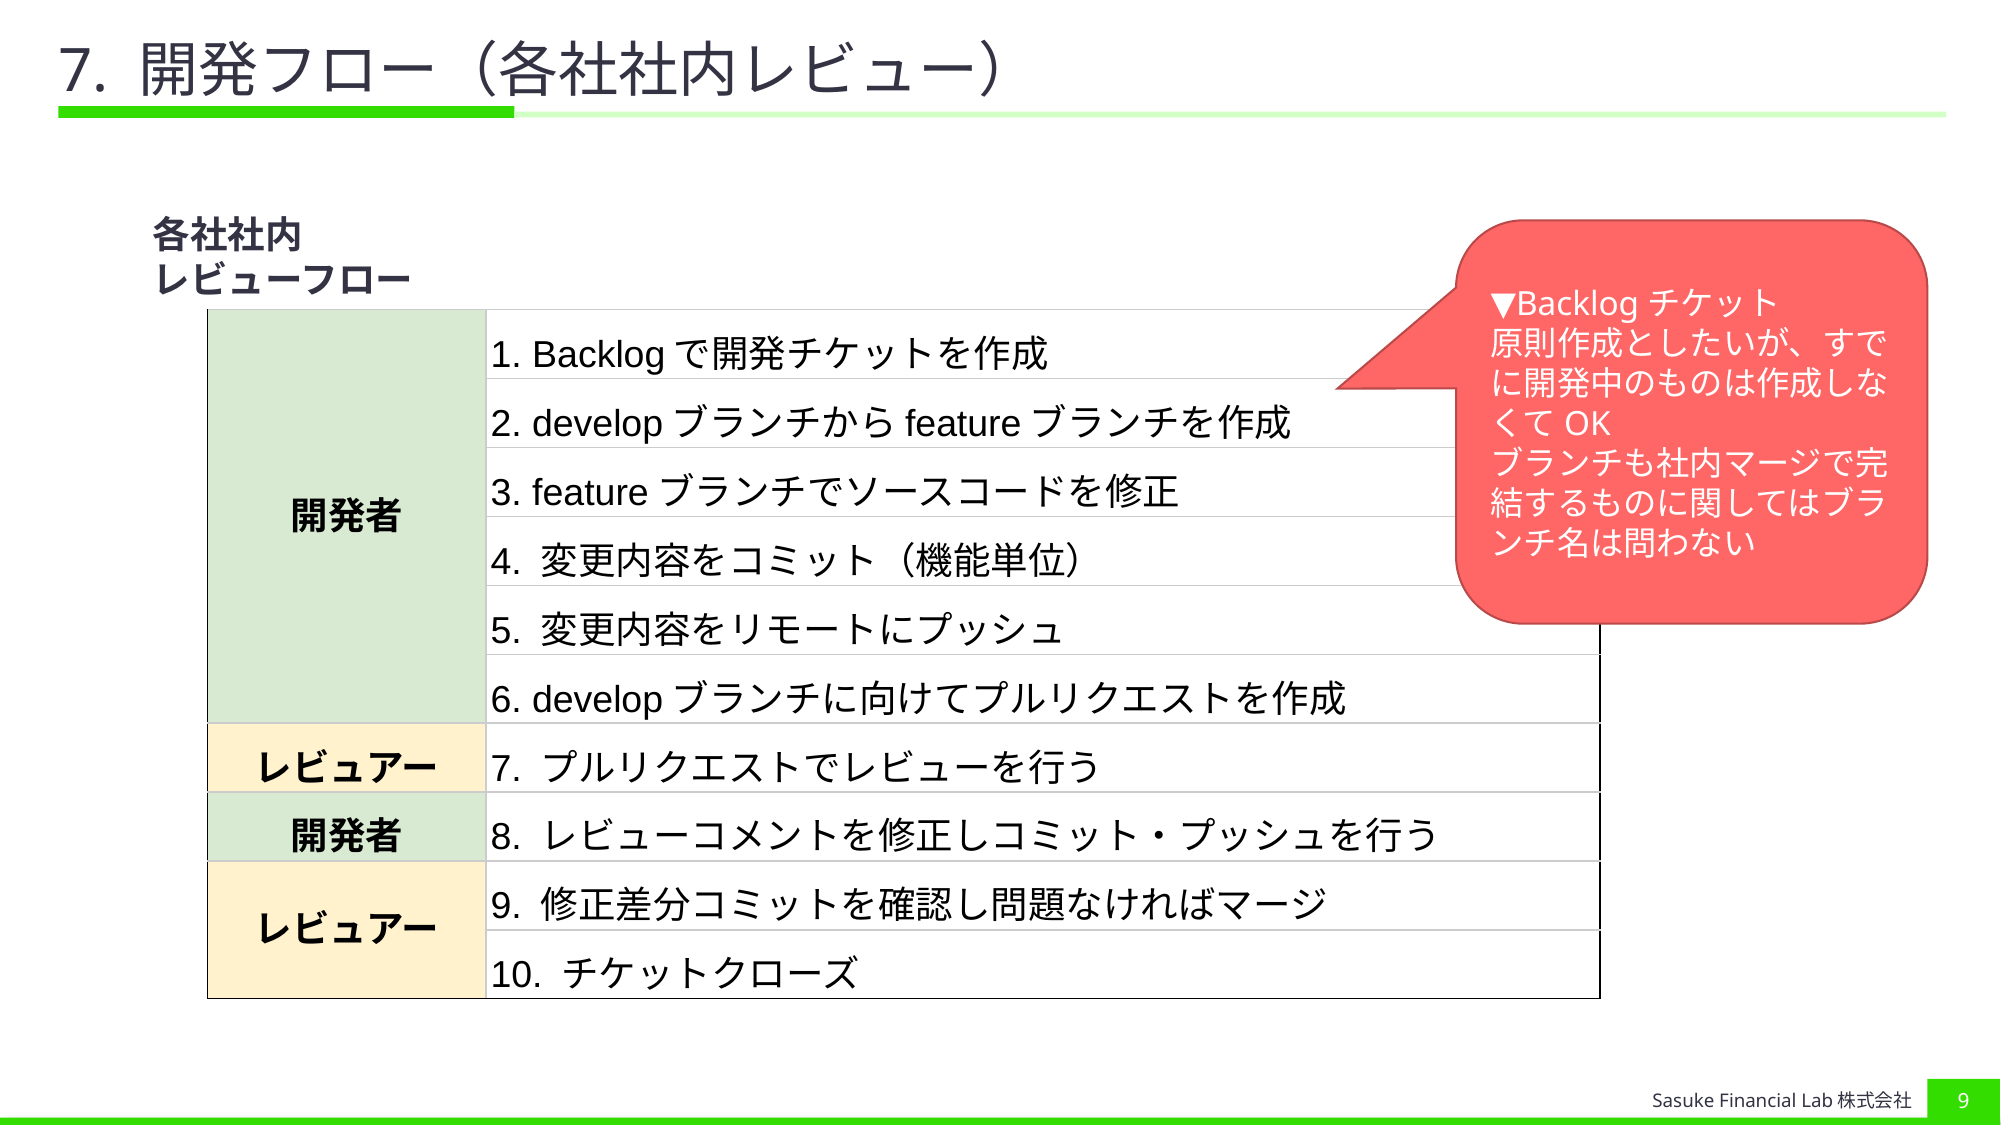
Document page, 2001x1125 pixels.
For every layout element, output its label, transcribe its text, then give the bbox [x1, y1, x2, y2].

slide_number ‹#› [1927, 1078, 2000, 1125]
table_cell 9. 修正差分コミットを確認し問題なければマージ [487, 862, 1599, 929]
table_cell 5. 変更内容をリモートにプッシュ [487, 586, 1599, 654]
table_cell 8. レビューコメントを修正しコミット・プッシュを行う [487, 793, 1599, 860]
table_cell レビュアー [208, 862, 485, 998]
text_box ▼Backlogチケット 原則作成としたいが、すでに開発中のものは作成しなくてOK ブランチも社内マージで完結するものに関してはブランチ名は問わない [1337, 220, 1928, 624]
table_cell 開発者 [208, 793, 485, 860]
footer Sasuke Financial Lab株式会社 [1628, 1079, 1928, 1120]
table_cell 7. プルリクエストでレビューを行う [487, 724, 1599, 791]
table_cell 4. 変更内容をコミット（機能単位） [487, 517, 1461, 585]
table_header 開発者 [208, 310, 485, 722]
table_header 1. Backlogで開発チケットを作成 [487, 310, 1428, 378]
table_cell 2. developブランチからfeatureブランチを作成 [487, 379, 1456, 447]
text_box 各社社内 レビューフロー [137, 203, 434, 309]
title 7. 開発フロー（各社社内レビュー） [58, 29, 1947, 115]
table_cell 3. featureブランチでソースコードを修正 [487, 448, 1456, 516]
table_cell 6. developブランチに向けてプルリクエストを作成 [487, 655, 1599, 722]
table_cell 10. チケットクローズ [487, 931, 1599, 998]
table_cell レビュアー [208, 724, 485, 791]
